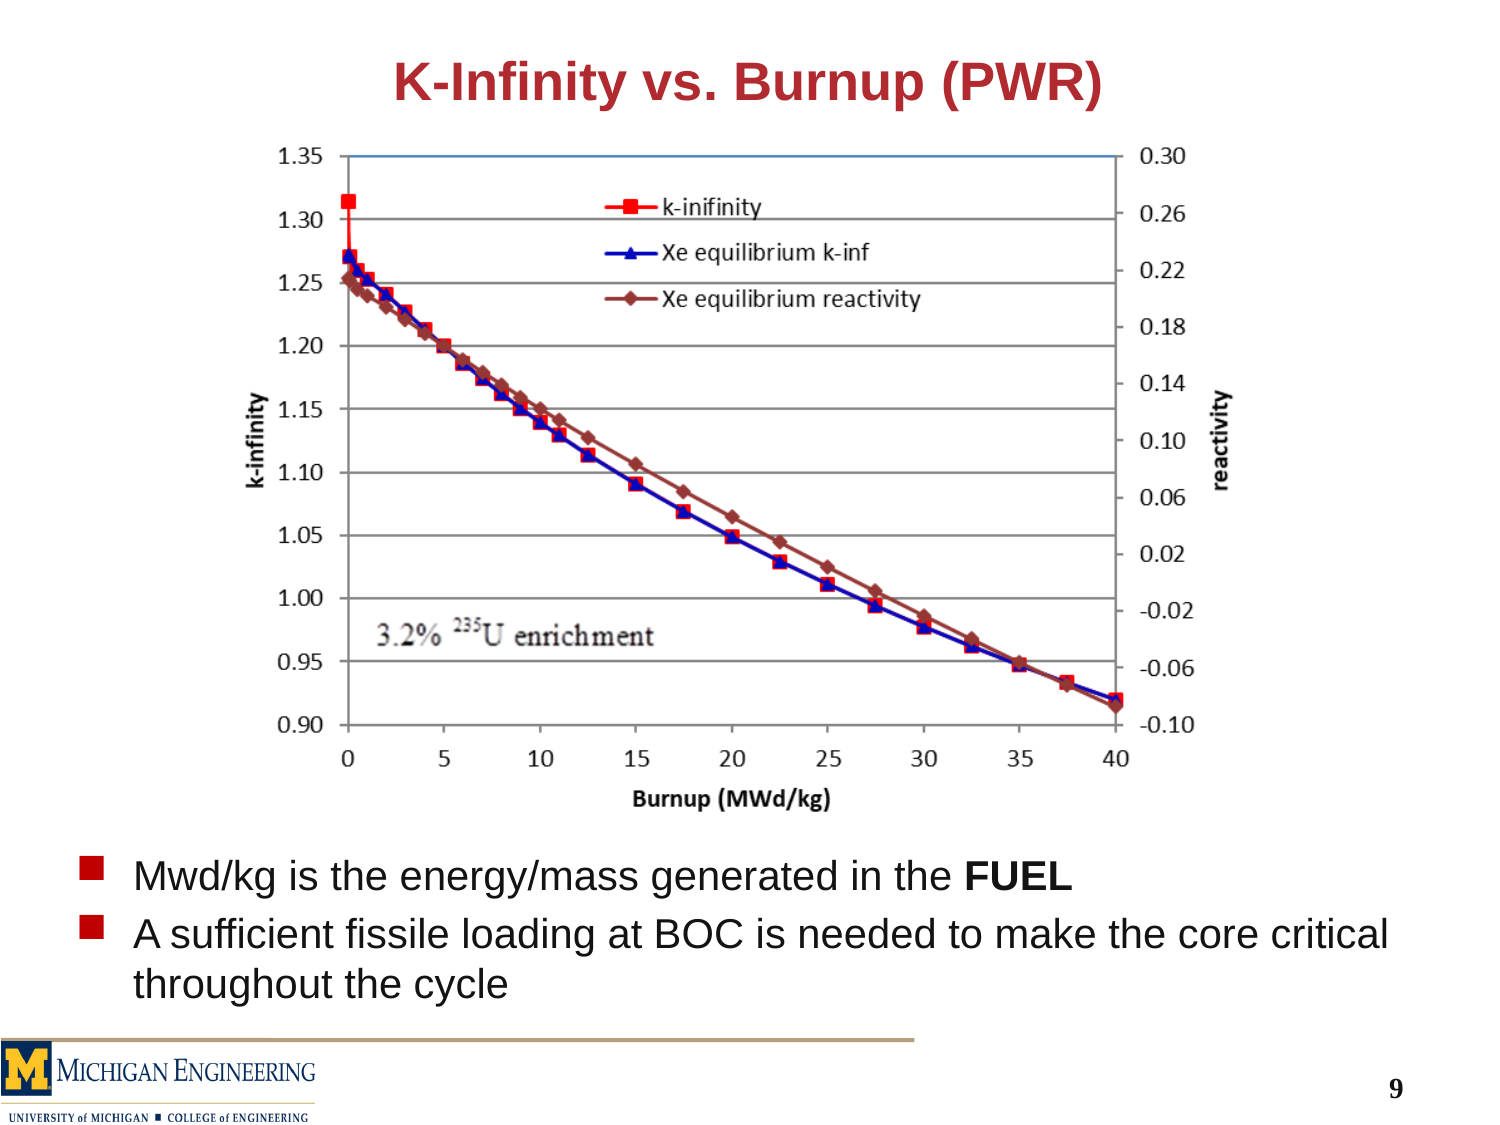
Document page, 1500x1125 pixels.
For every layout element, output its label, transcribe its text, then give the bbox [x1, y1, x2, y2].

picture [1, 1041, 315, 1122]
picture [227, 120, 1240, 842]
list Mwd/kg is the energy/mass generated in the FUEL A sufficient fissile loading at BOC is needed to make the core critical throughout the cycle [60, 840, 1443, 1019]
title K-Infinity vs. Burnup (PWR) [55, 53, 1443, 122]
